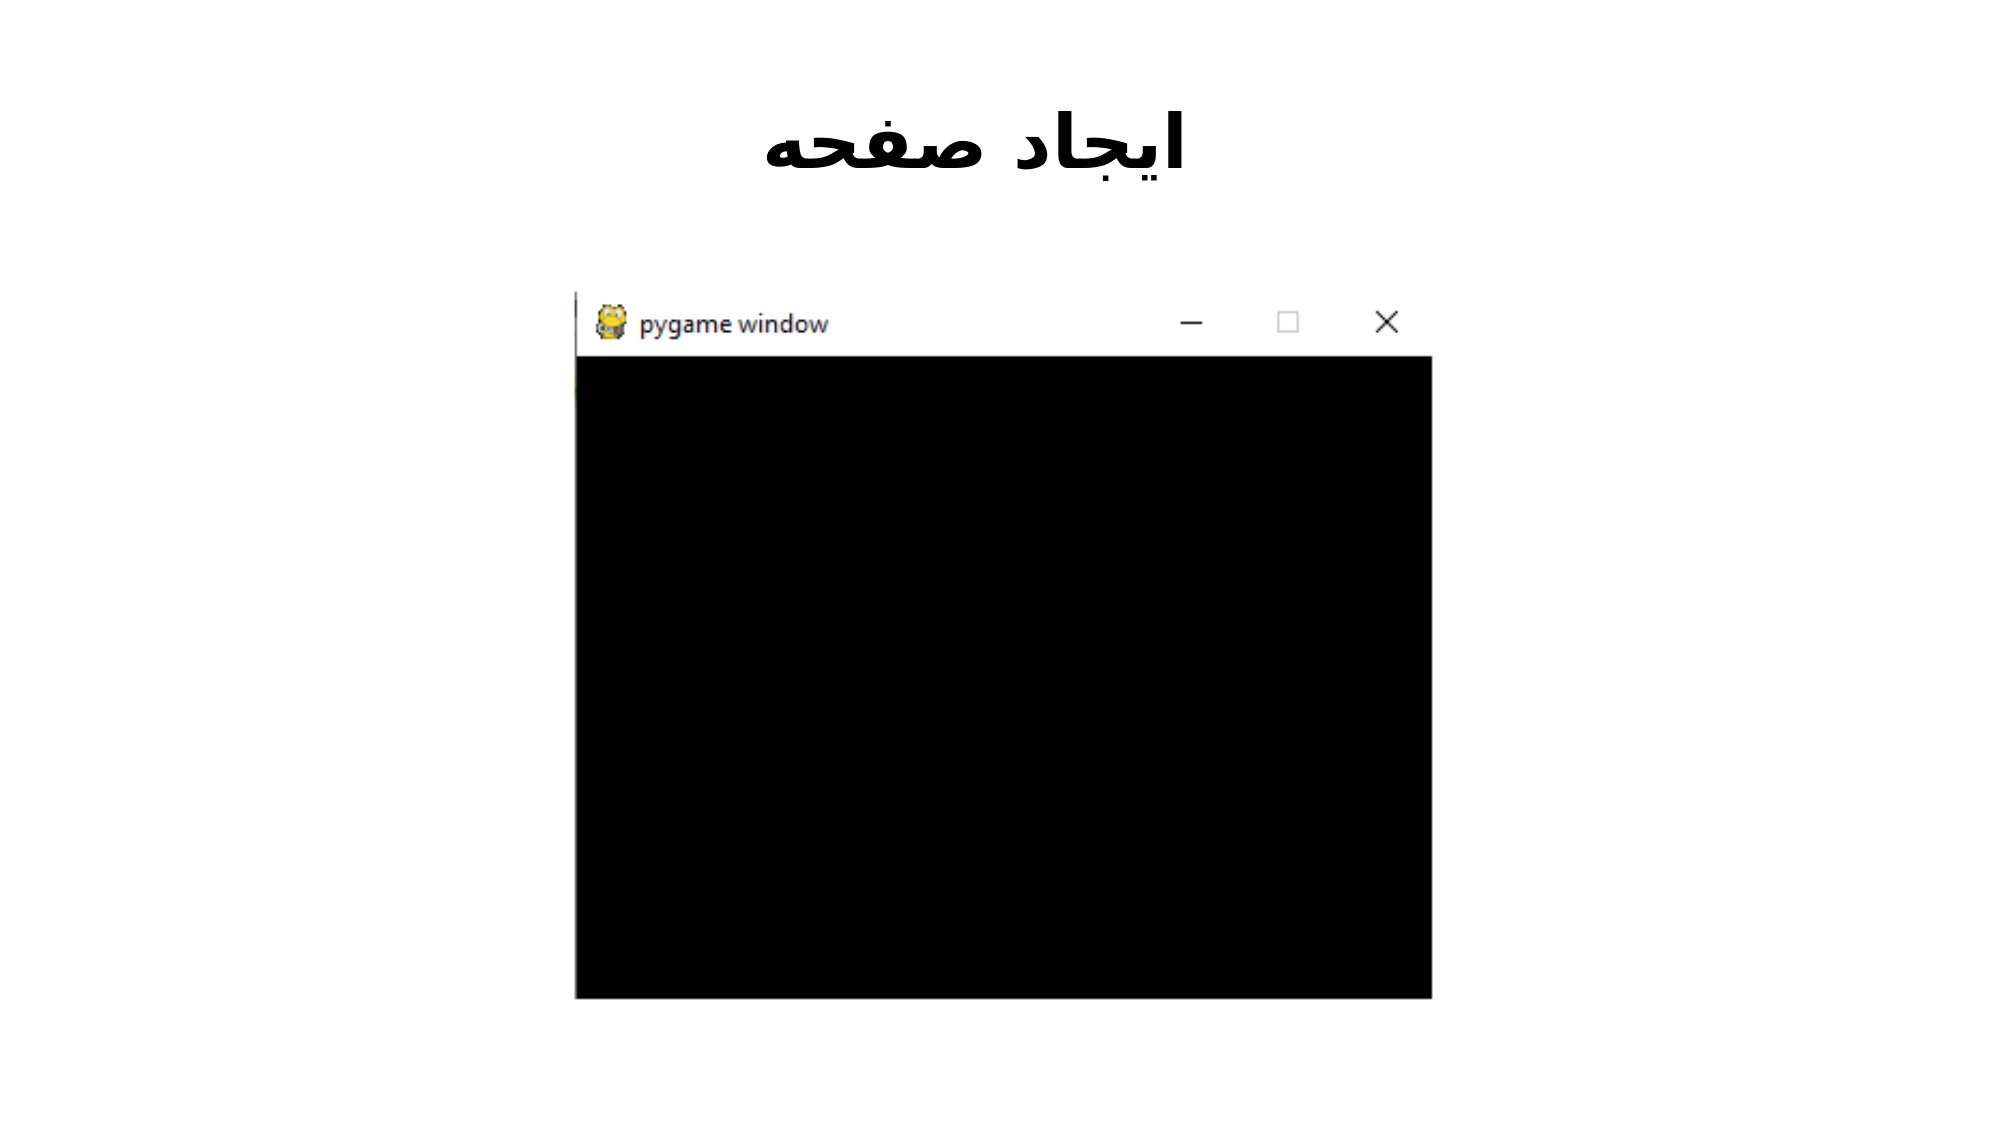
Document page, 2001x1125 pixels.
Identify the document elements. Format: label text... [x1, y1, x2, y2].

picture [571, 288, 1439, 1006]
text_box ایجاد صفحه [400, 52, 1551, 193]
